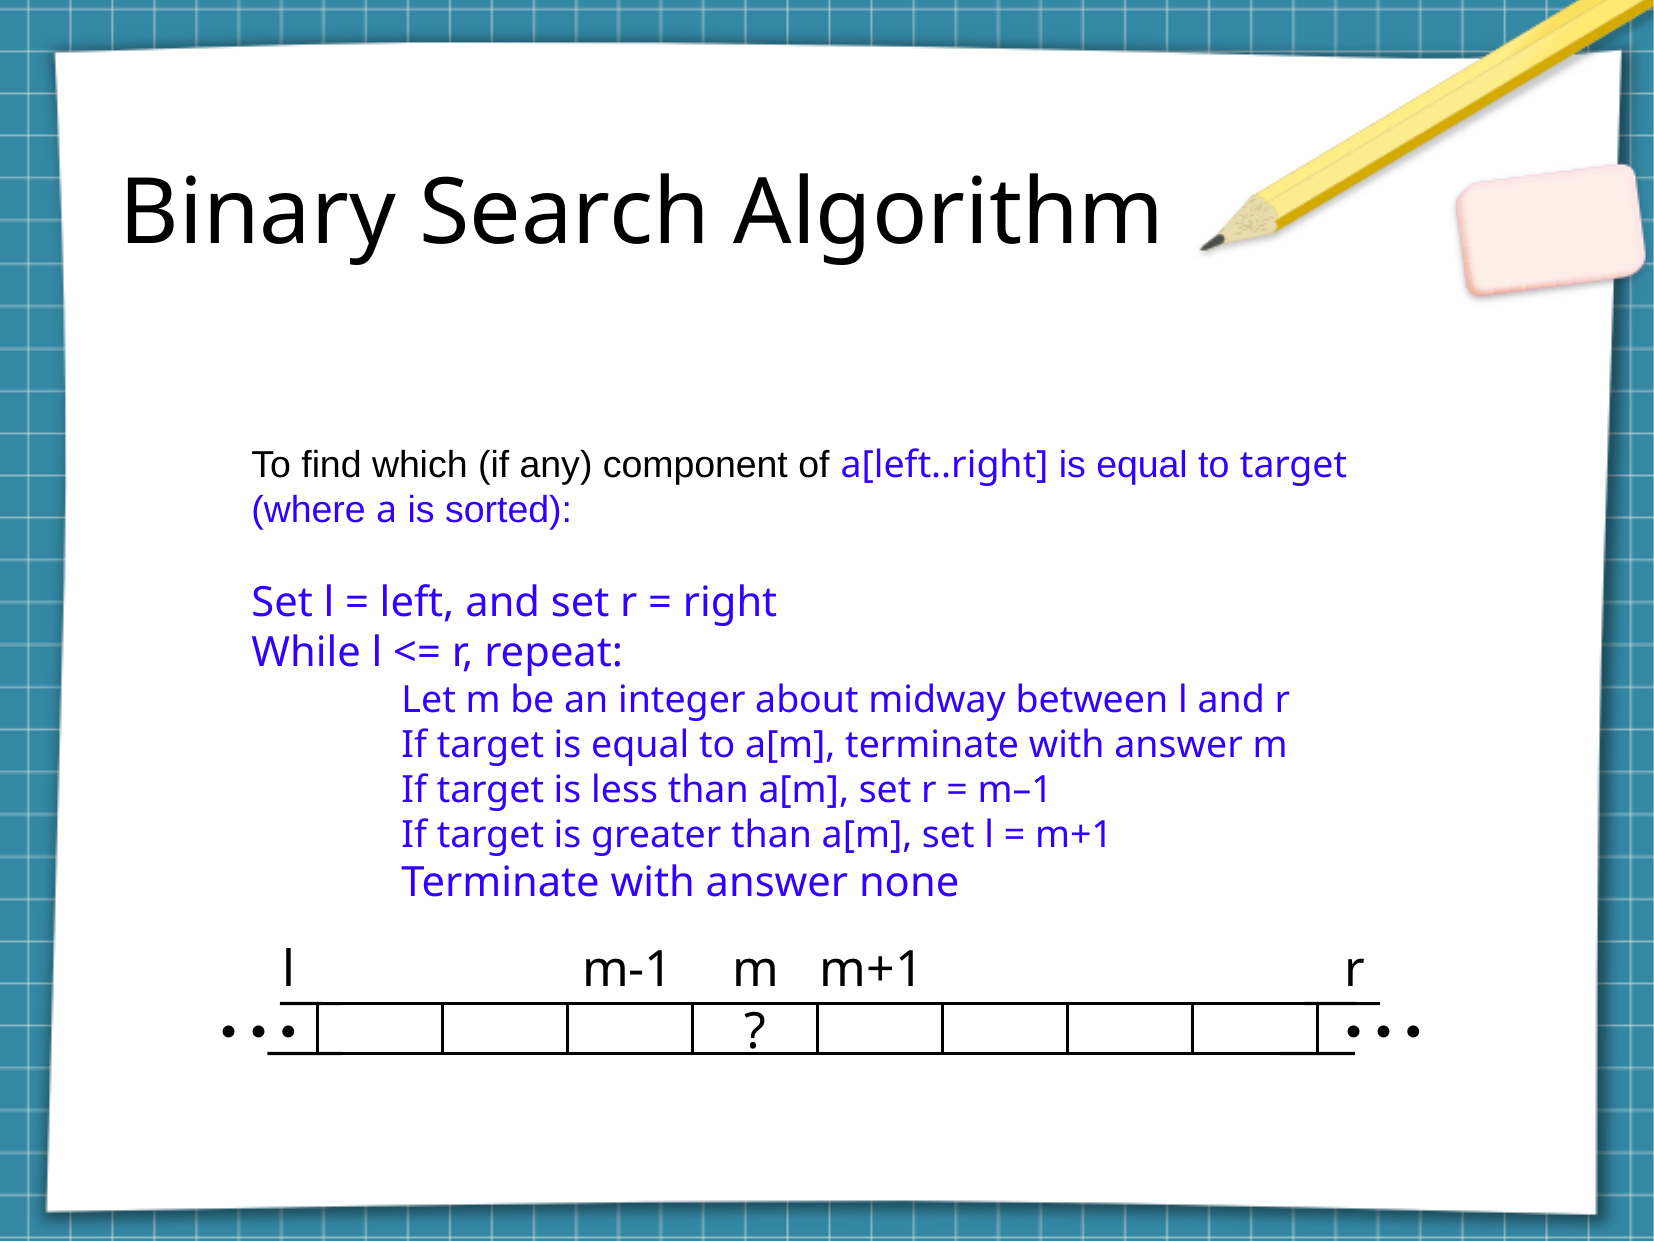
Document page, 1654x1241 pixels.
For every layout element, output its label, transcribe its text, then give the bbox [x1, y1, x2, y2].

text_box r [1329, 928, 1418, 989]
picture [0, 0, 1654, 1241]
text_box m-1 [567, 928, 718, 989]
text_box m+1 [804, 928, 980, 989]
text_box l [267, 928, 355, 989]
text_box Binary Search Algorithm [104, 105, 1453, 323]
text_box To find which (if any) component of a[left..right] is equal to target (where a is sorted): Set l = left, and set r = right While l <= r, repeat: Let m be an integer about midway between l and r If target is equal to a[m], terminate with answer m If target is less than a[m], set r = m–1 If target is greater than a[m], set l = m+1 Terminate with answer none [236, 432, 1395, 900]
text_box m [718, 928, 804, 989]
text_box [204, 990, 1443, 1067]
